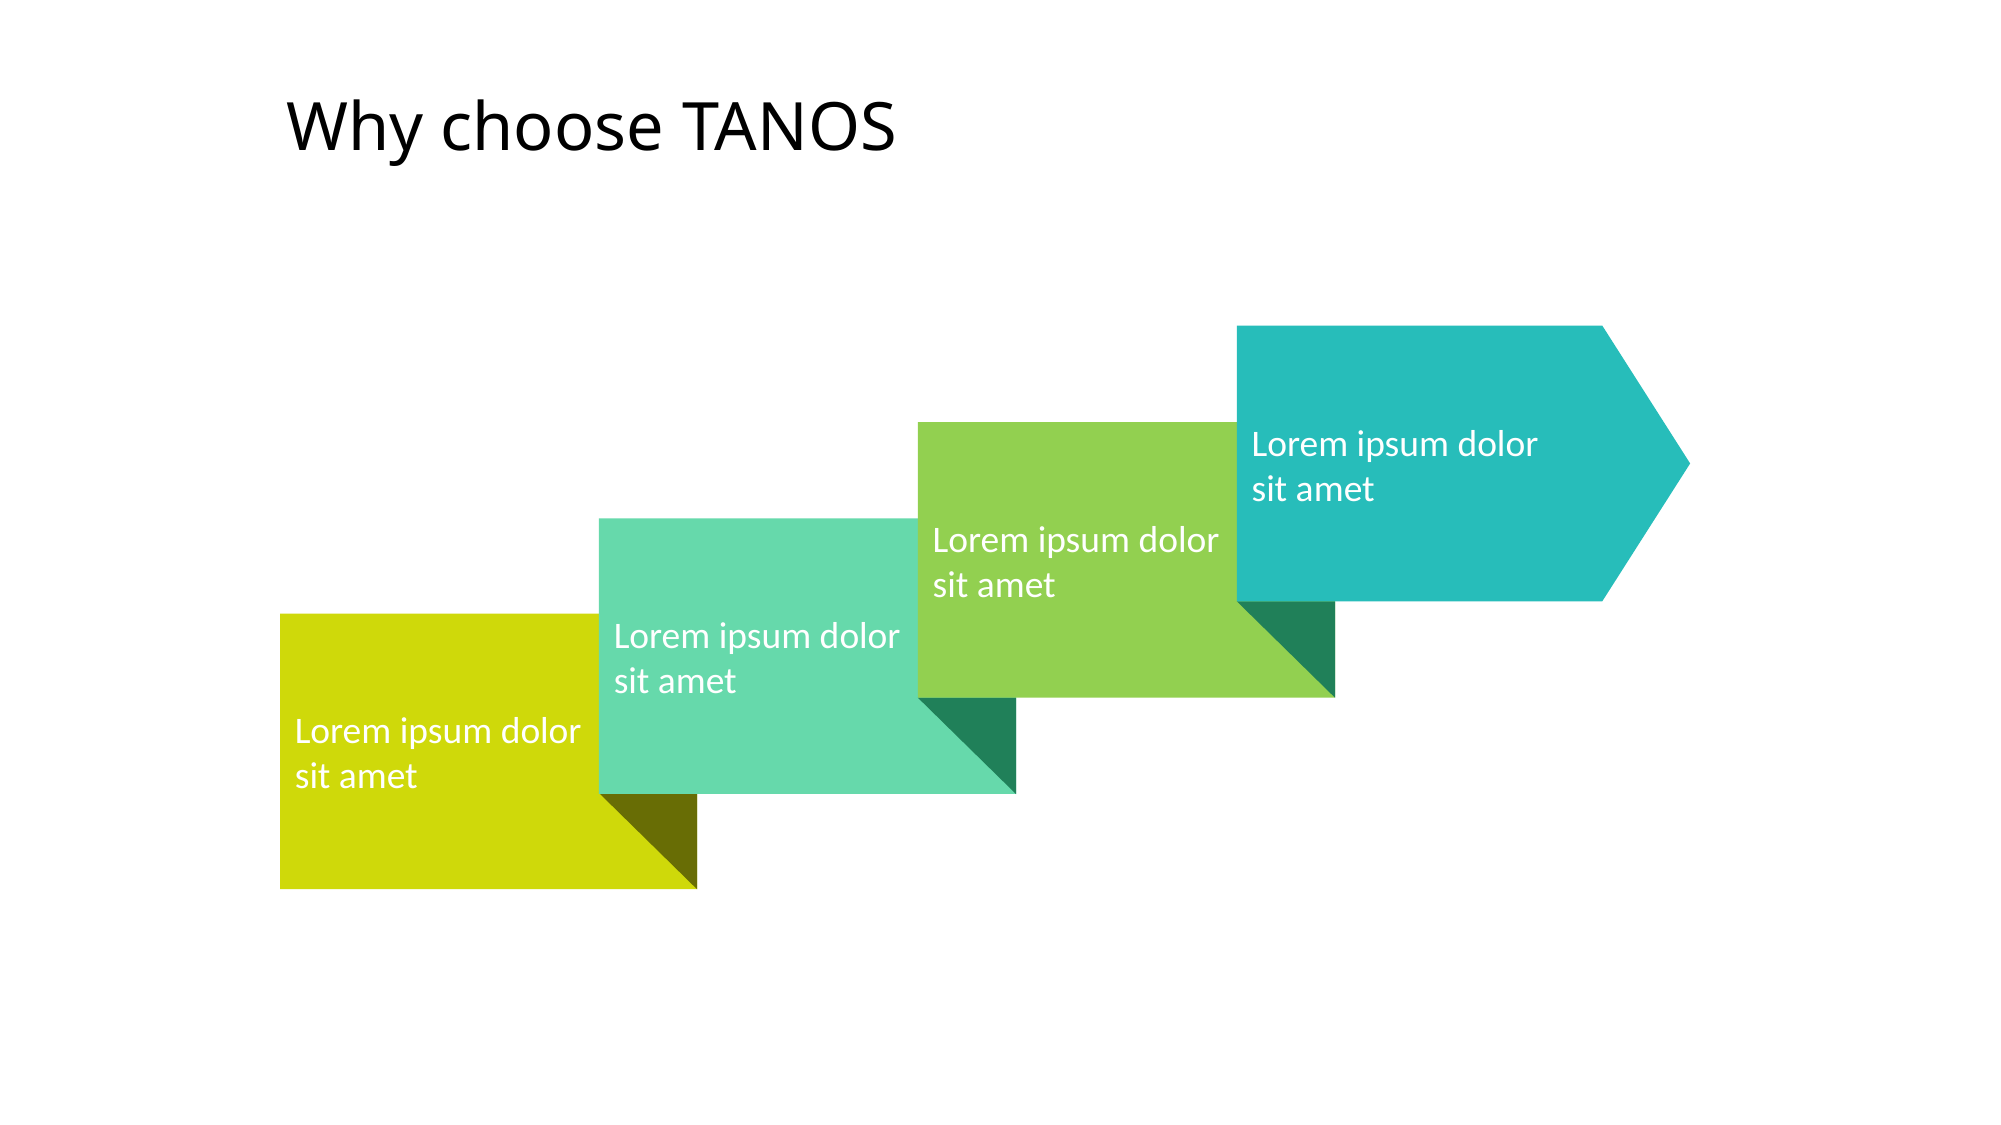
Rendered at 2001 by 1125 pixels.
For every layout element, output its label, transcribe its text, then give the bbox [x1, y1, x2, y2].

text_box Why choose TANOS [286, 51, 1598, 173]
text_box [598, 517, 1017, 795]
text_box Lorem ipsum dolor sit amet [1236, 325, 1691, 602]
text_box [279, 613, 698, 890]
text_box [917, 421, 1336, 699]
